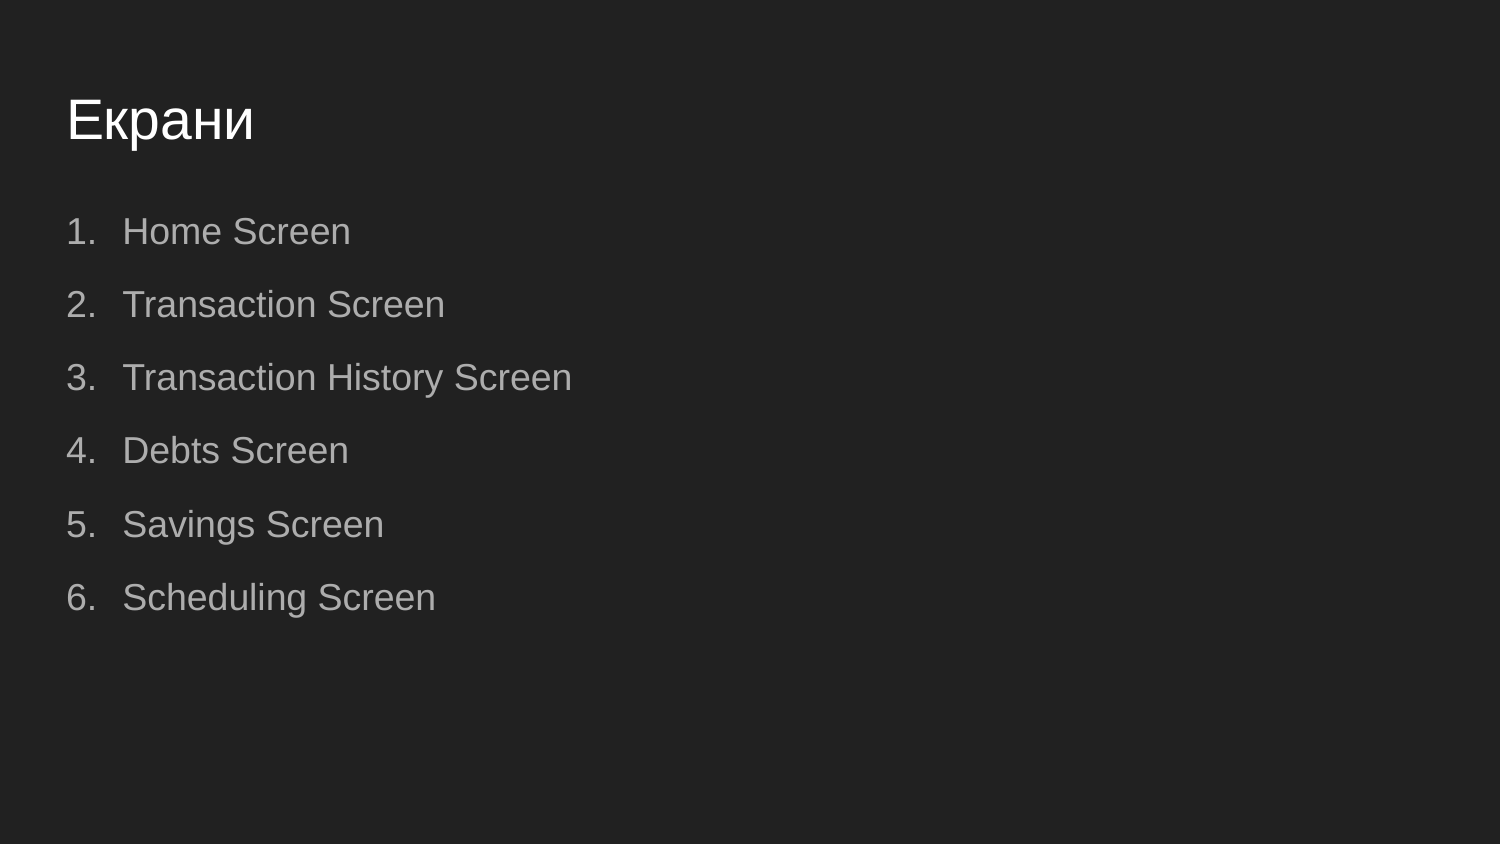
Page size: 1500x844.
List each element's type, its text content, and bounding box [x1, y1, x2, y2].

title Екрани [51, 72, 1449, 167]
list Home Screen Transaction Screen Transaction History Screen Debts Screen Savings Screen Scheduling Screen [51, 189, 1449, 750]
